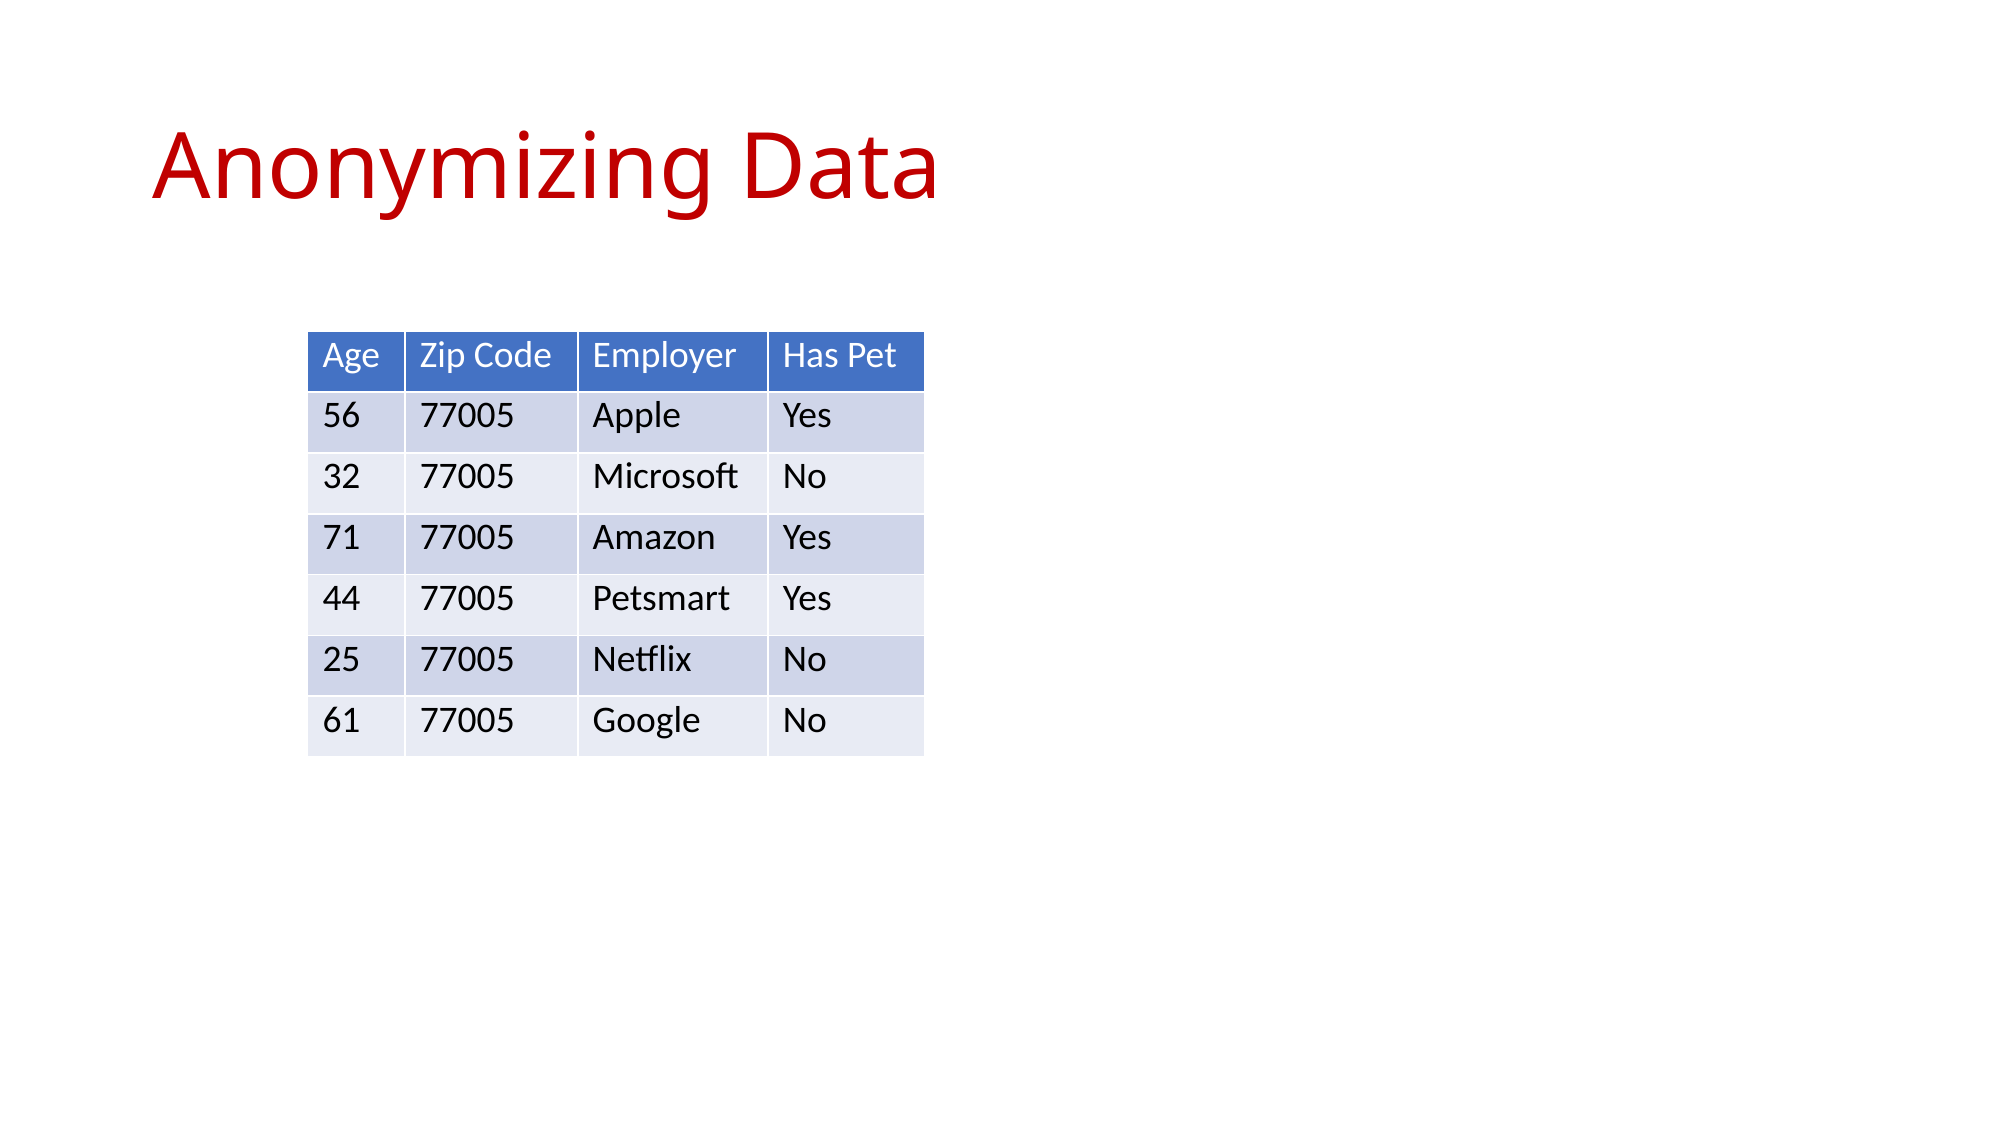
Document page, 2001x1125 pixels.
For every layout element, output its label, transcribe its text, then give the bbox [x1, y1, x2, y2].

table_cell Yes [769, 393, 924, 452]
table_cell 71 [308, 515, 404, 574]
table_cell Amazon [579, 515, 767, 574]
table_cell Netflix [579, 636, 767, 695]
table_cell Yes [769, 575, 924, 635]
table_cell 61 [308, 697, 404, 756]
table_cell Petsmart [579, 575, 767, 635]
table_cell Apple [579, 393, 767, 452]
table_cell Google [579, 697, 767, 756]
table_header Zip Code [406, 332, 577, 391]
table_header Employer [579, 332, 767, 391]
table_cell 77005 [406, 697, 577, 756]
table_cell 77005 [406, 454, 577, 513]
table_cell 77005 [406, 393, 577, 452]
table_cell 56 [308, 393, 404, 452]
table_header Age [308, 332, 404, 391]
table_cell Yes [769, 515, 924, 574]
table_cell 77005 [406, 515, 577, 574]
title Anonymizing Data [137, 59, 1863, 278]
table_cell 77005 [406, 575, 577, 635]
table_cell 77005 [406, 636, 577, 695]
table_cell No [769, 454, 924, 513]
table_cell 25 [308, 636, 404, 695]
table_cell Microsoft [579, 454, 767, 513]
table_cell 32 [308, 454, 404, 513]
table_cell No [769, 636, 924, 695]
table_cell 44 [308, 575, 404, 635]
table_header Has Pet [769, 332, 924, 391]
table_cell No [769, 697, 924, 756]
